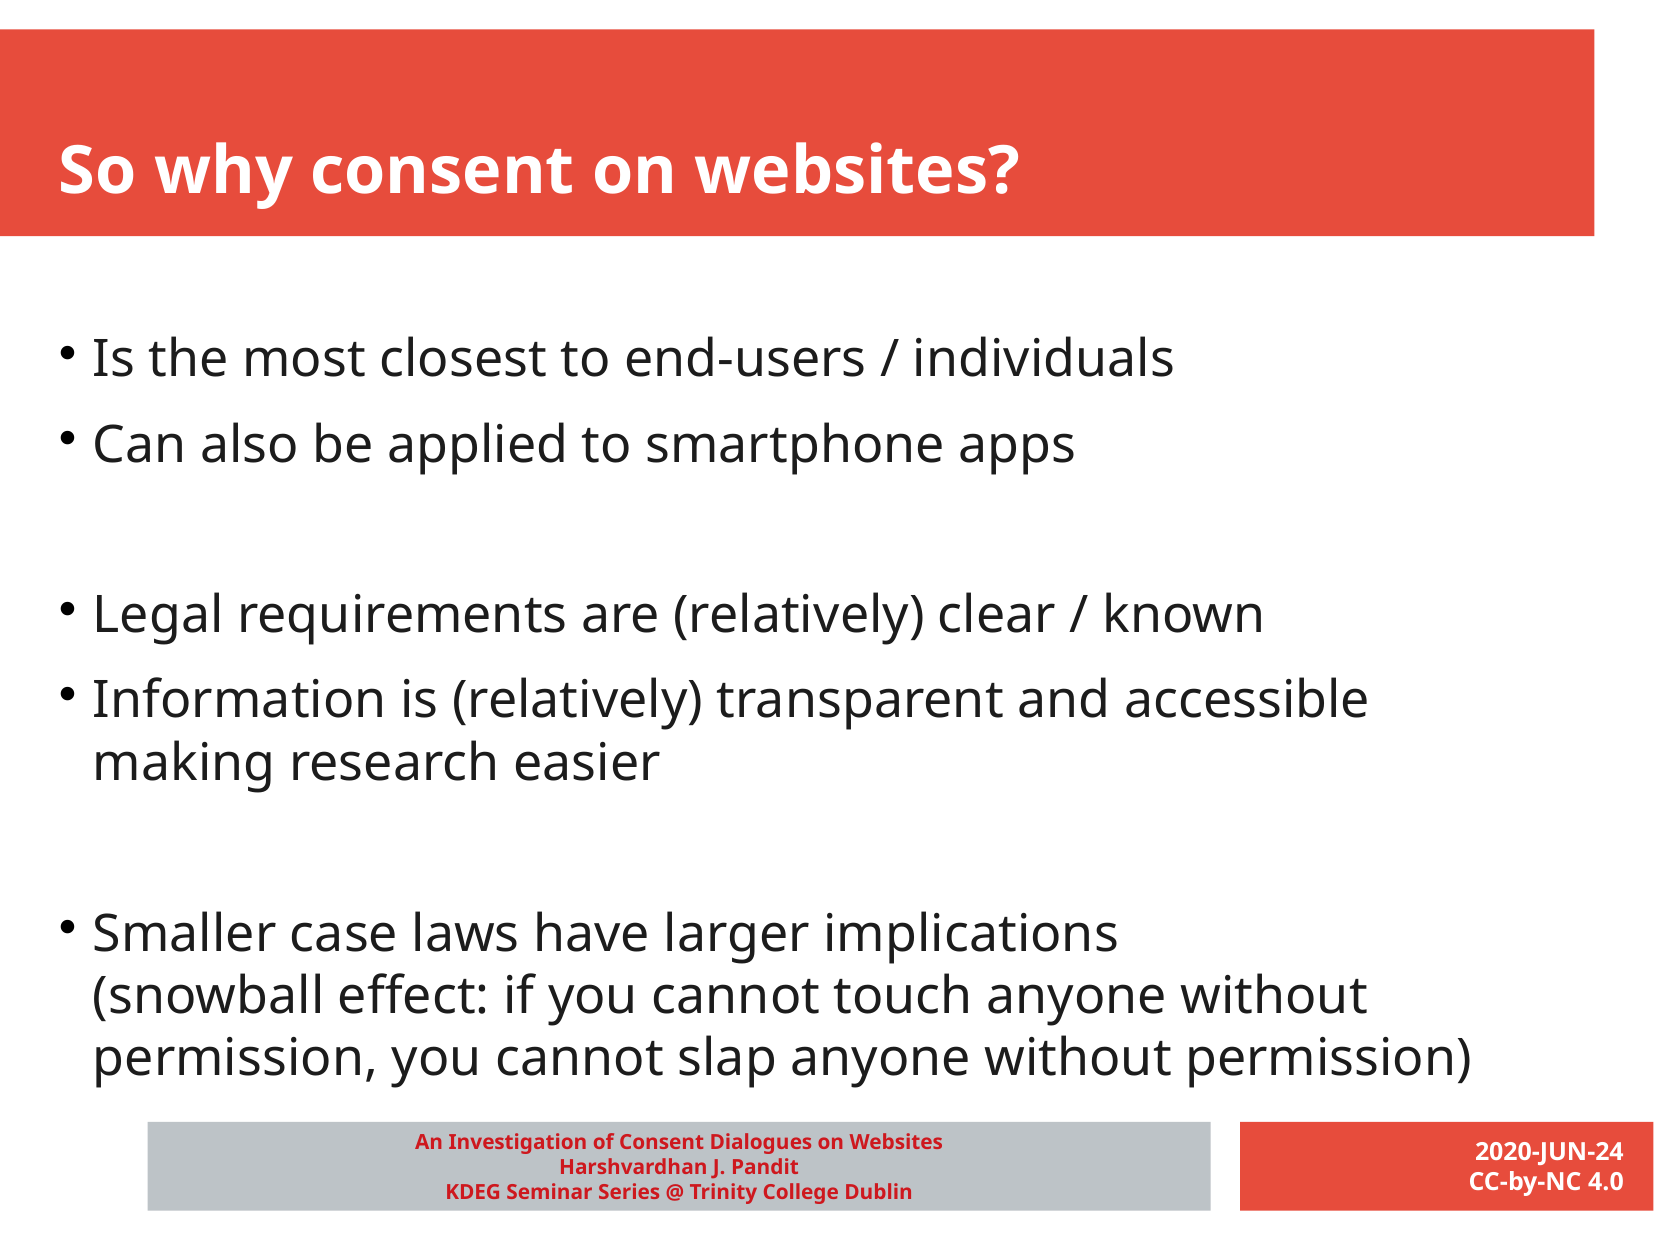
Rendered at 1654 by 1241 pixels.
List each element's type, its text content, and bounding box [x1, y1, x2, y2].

text_box Is the most closest to end-users / individuals Can also be applied to smartphone apps Legal requirements are (relatively) clear / known Information is (relatively) transparent and accessible making research easier Smaller case laws have larger implications (snowball effect: if you cannot touch anyone without permission, you cannot slap anyone without permission) [58, 324, 1565, 1093]
text_box So why consent on websites? [58, 58, 1595, 207]
